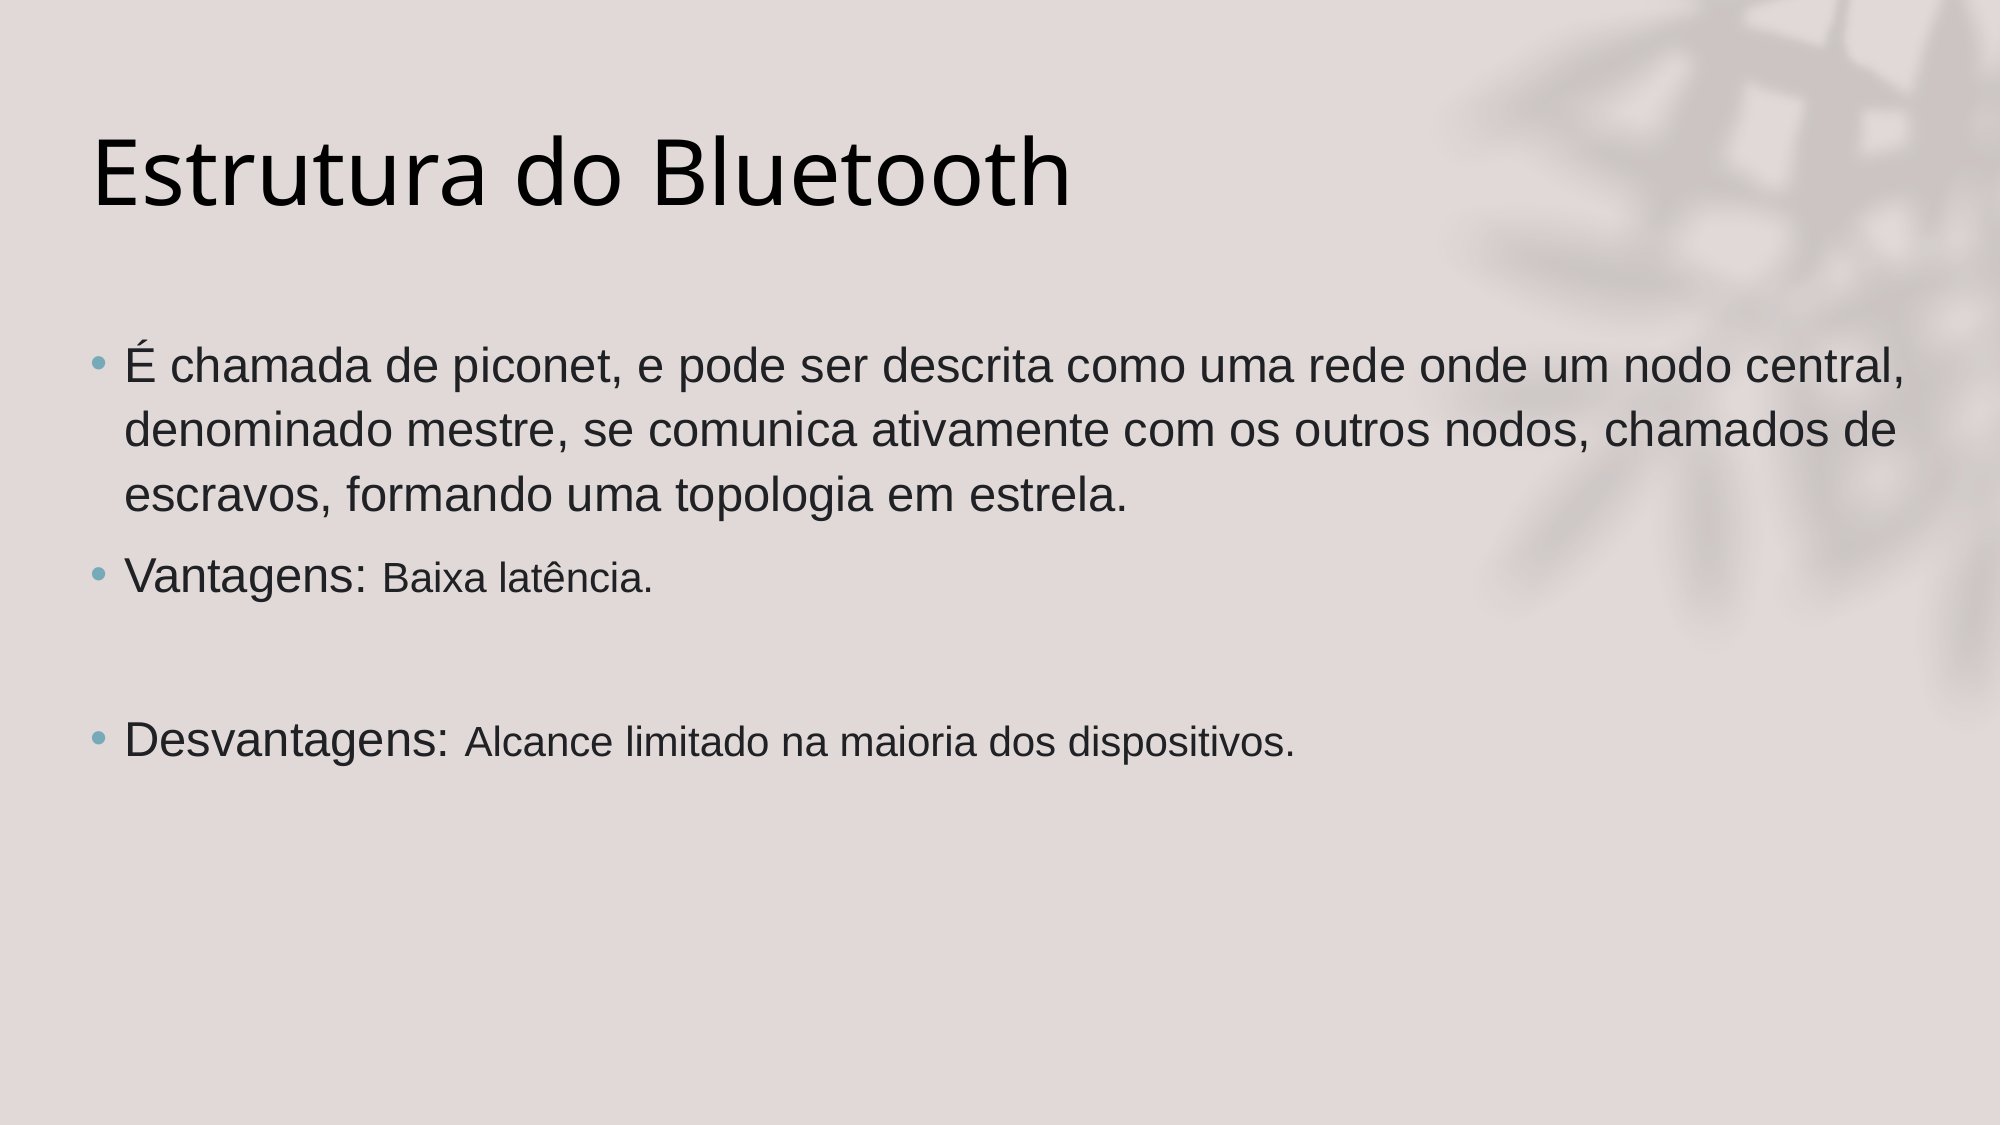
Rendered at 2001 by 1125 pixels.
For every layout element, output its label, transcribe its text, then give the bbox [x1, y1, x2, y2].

title Estrutura do Bluetooth [75, 60, 1863, 278]
list É chamada de piconet, e pode ser descrita como uma rede onde um nodo central, denominado mestre, se comunica ativamente com os outros nodos, chamados de escravos, formando uma topologia em estrela. Vantagens: Baixa latência. Desvantagens: Alcance limitado na maioria dos dispositivos. [75, 319, 1925, 1009]
